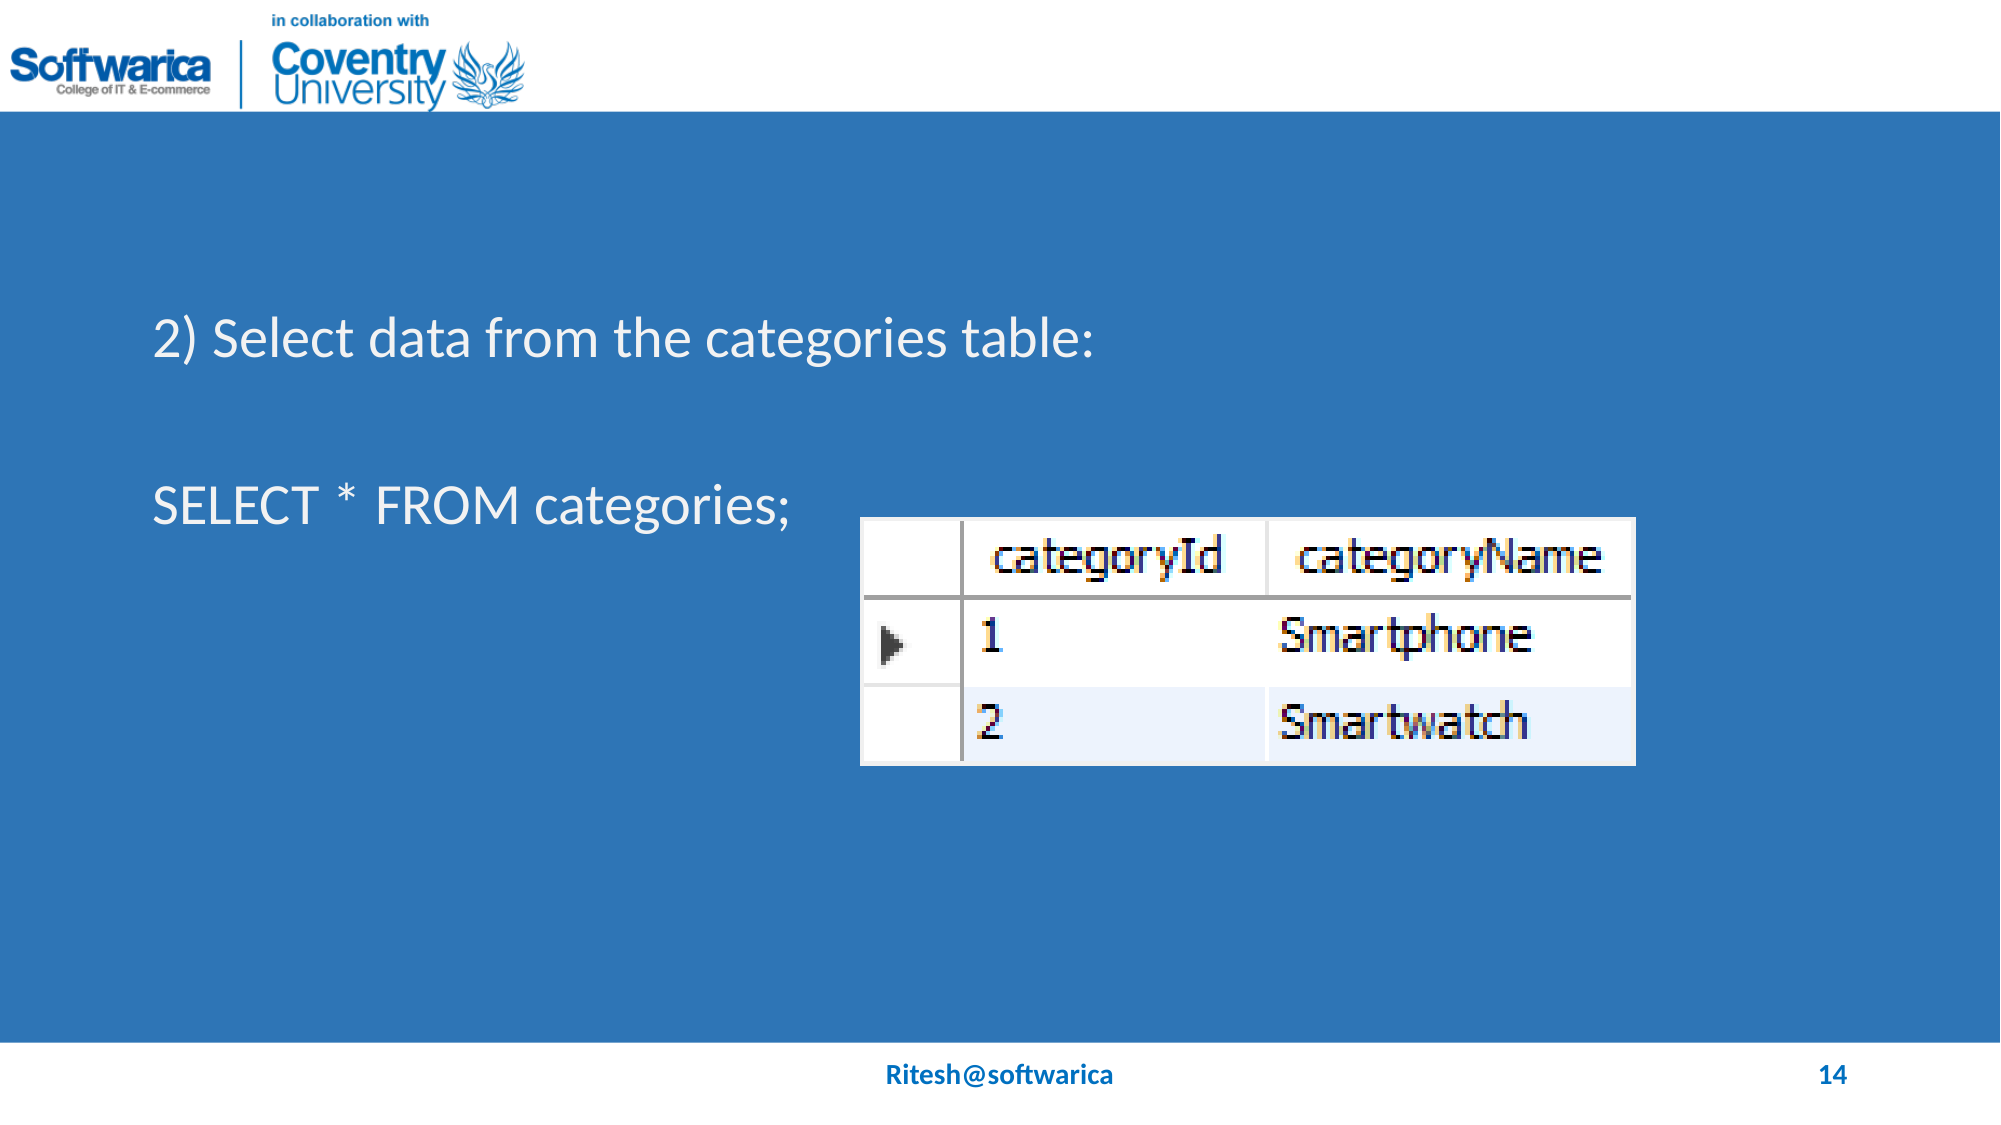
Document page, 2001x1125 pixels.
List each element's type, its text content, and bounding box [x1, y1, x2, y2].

slide_number 14 [1412, 1042, 1863, 1103]
picture [10, 14, 525, 112]
footer Ritesh@softwarica [662, 1042, 1338, 1103]
picture [860, 517, 1636, 766]
list 2) Select data from the categories table: SELECT * FROM categories; [137, 299, 1863, 1014]
